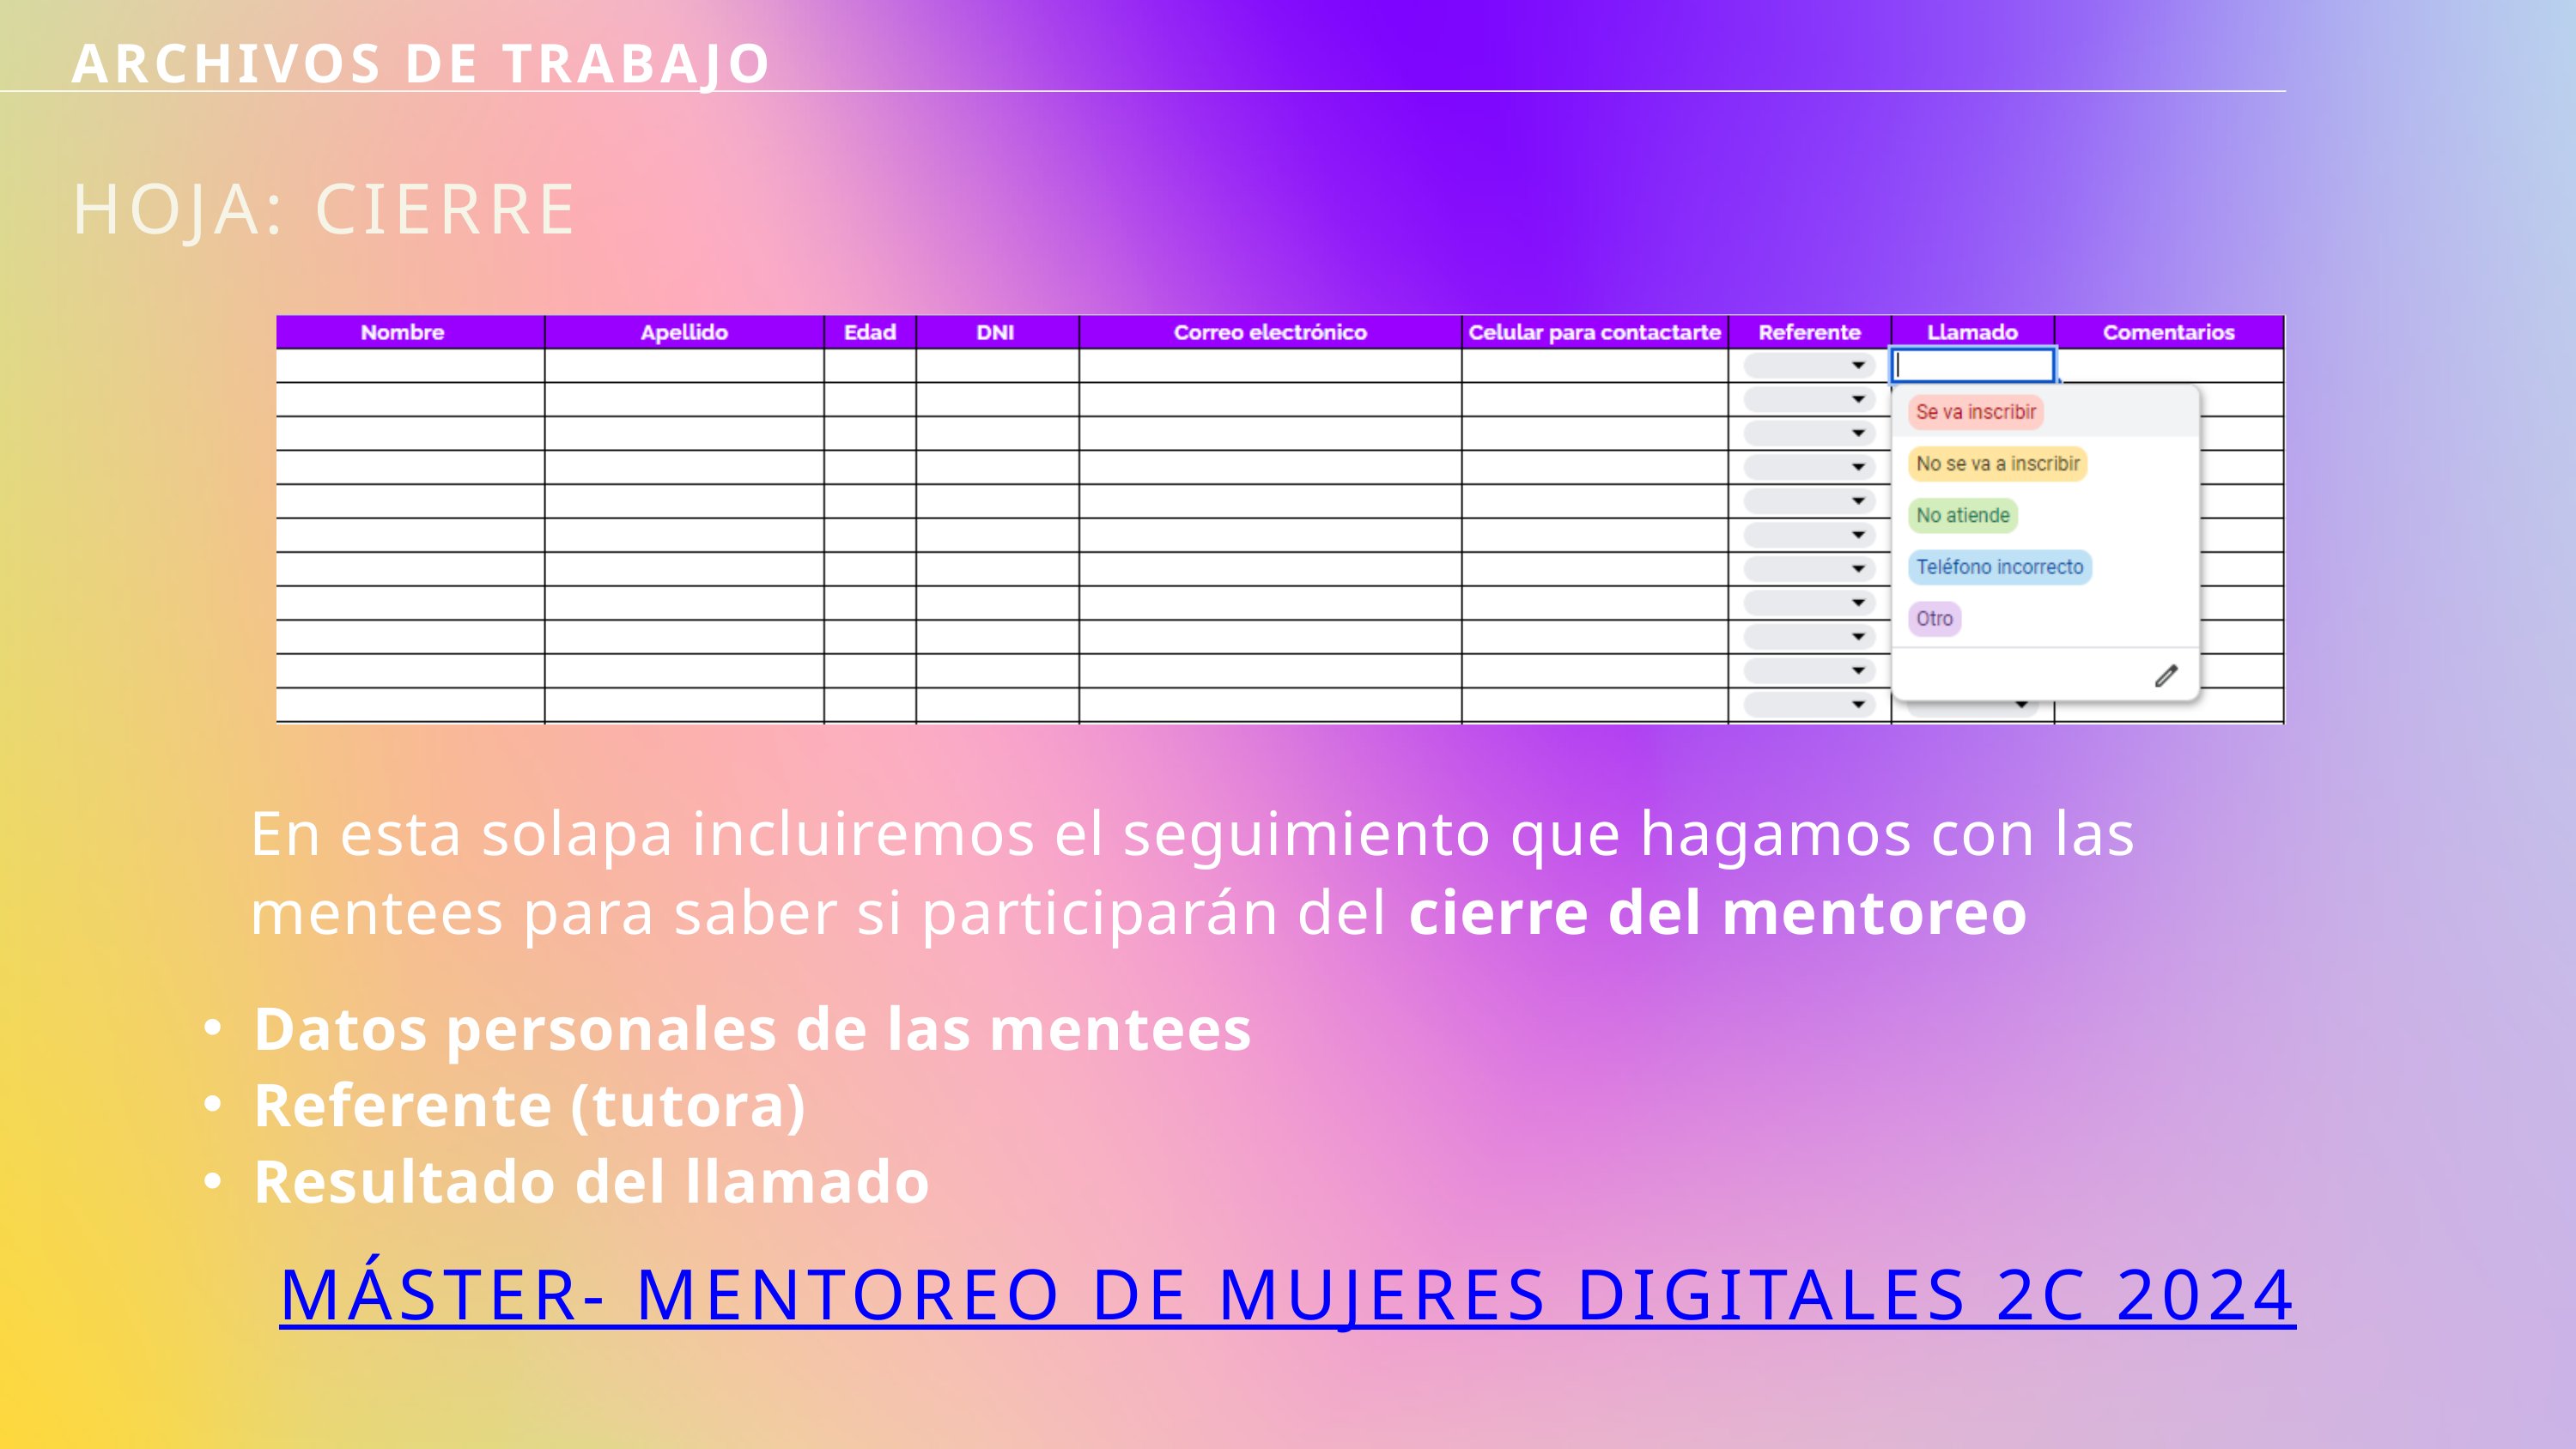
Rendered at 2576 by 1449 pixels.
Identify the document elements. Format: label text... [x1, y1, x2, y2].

text_box [276, 314, 2287, 724]
text_box ARCHIVOS DE TRABAJO [15, 17, 829, 94]
text_box Datos personales de las mentees Referente (tutora) Resultado del llamado [152, 985, 2432, 1216]
text_box MÁSTER- MENTOREO DE MUJERES DIGITALES 2C 2024 [123, 1247, 2453, 1345]
text_box En esta solapa incluiremos el seguimiento que hagamos con las mentees para saber si participarán del cierre del mentoreo [249, 788, 2314, 947]
text_box HOJA: CIERRE [15, 149, 633, 248]
text_box [0, 0, 2576, 1449]
